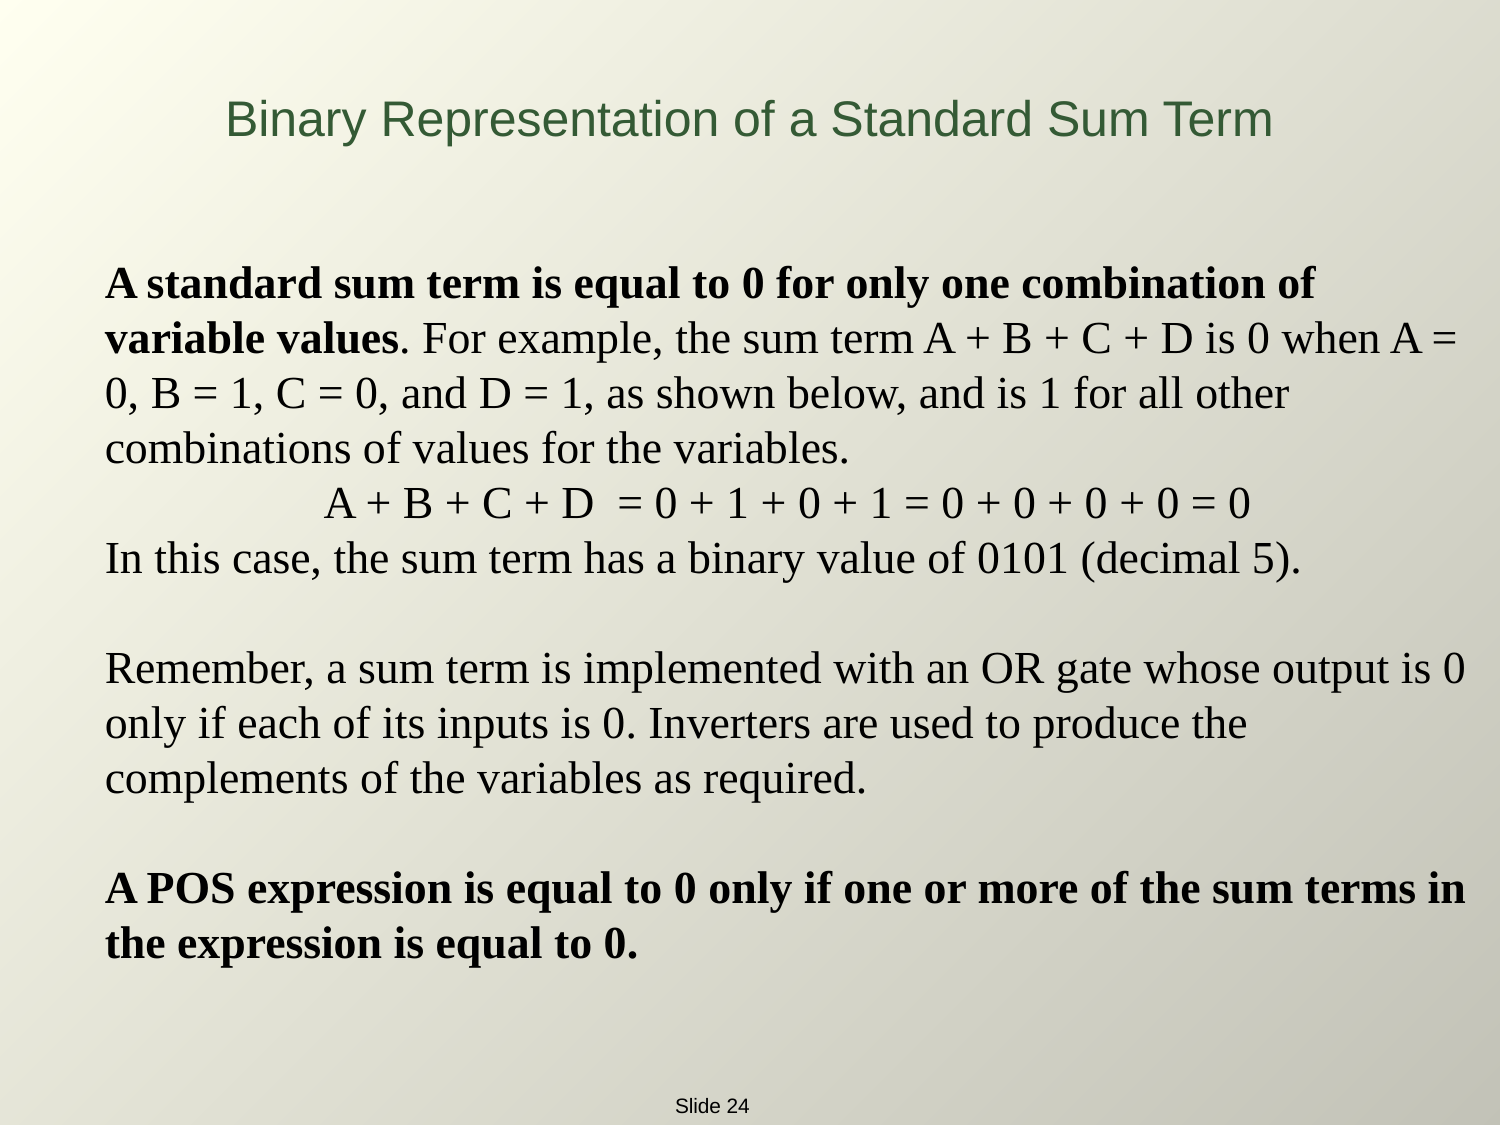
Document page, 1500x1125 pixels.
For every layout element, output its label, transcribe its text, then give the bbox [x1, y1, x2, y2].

text_box Binary Representation of a Standard Sum Term [74, 22, 1425, 210]
text_box A standard sum term is equal to 0 for only one combination of variable values. For example, the sum term A + B + C + D is 0 when A = 0, B = 1, C = 0, and D = 1, as shown below, and is 1 for all other combinations of values for the variables. A + B + C + D = 0 + 1 + 0 + 1 = 0 + 0 + 0 + 0 = 0 In this case, the sum term has a binary value of 0101 (decimal 5). Remember, a sum term is implemented with an OR gate whose output is 0 only if each of its inputs is 0. Inverters are used to produce the complements of the variables as required. A POS expression is equal to 0 only if one or more of the sum terms in the expression is equal to 0. [90, 244, 1486, 975]
